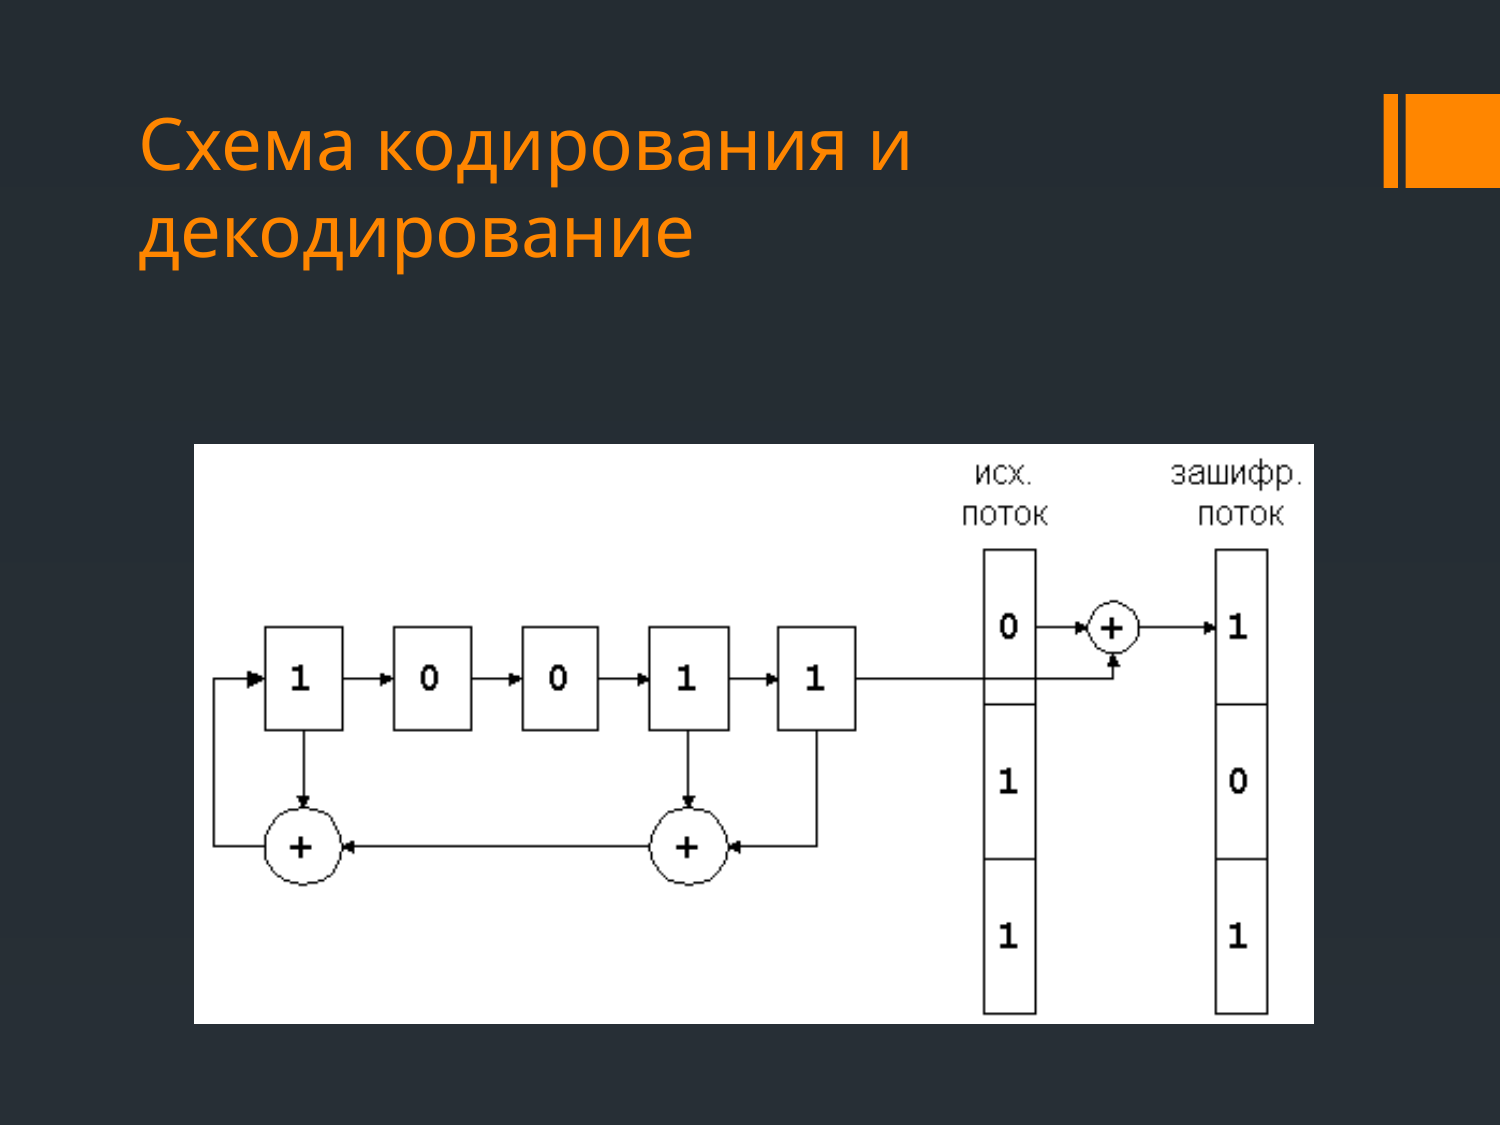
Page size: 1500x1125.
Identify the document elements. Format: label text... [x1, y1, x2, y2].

picture [194, 443, 1315, 1024]
title Схема кодирования и декодирование [123, 90, 1324, 280]
